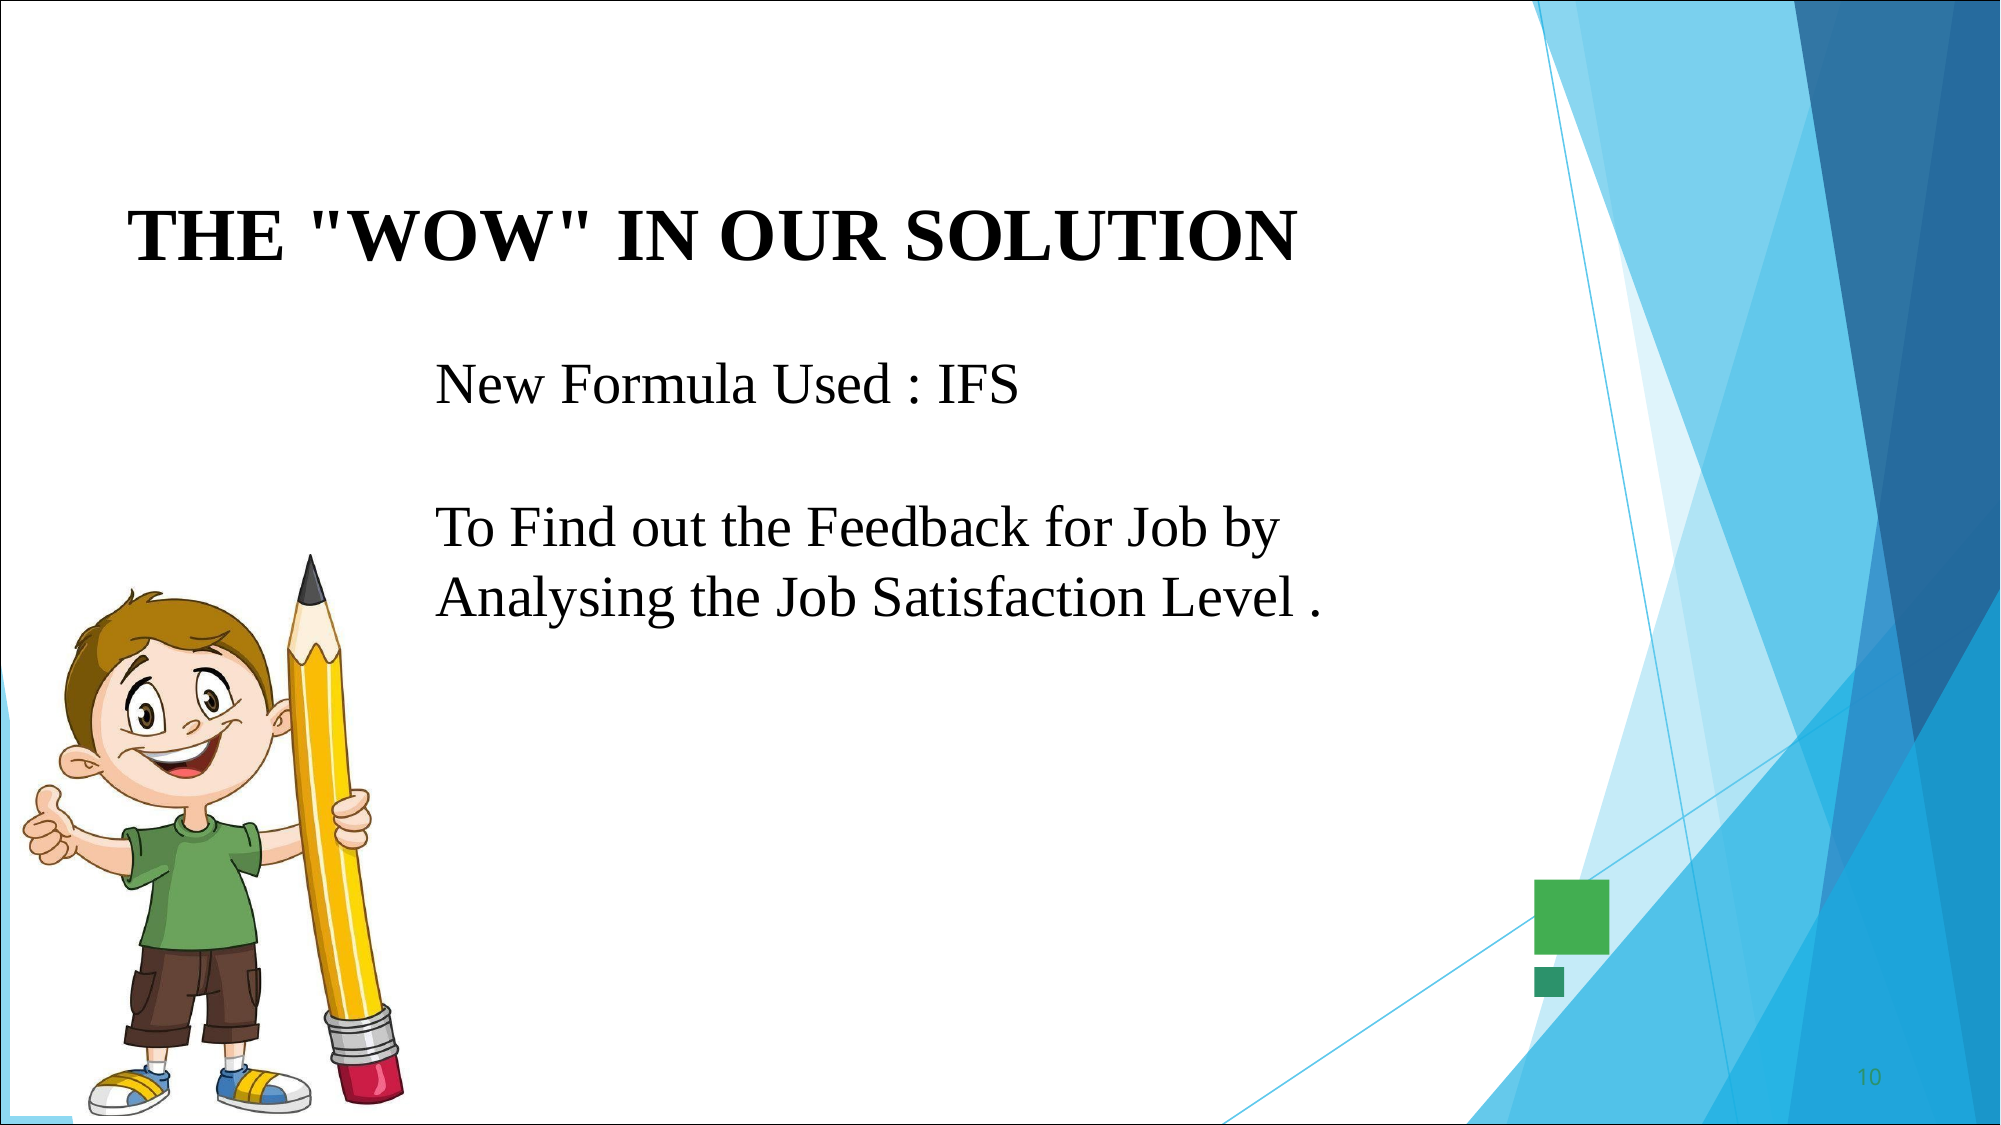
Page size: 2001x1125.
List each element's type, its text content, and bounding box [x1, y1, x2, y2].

slide_number 10 [1849, 1061, 1890, 1125]
picture [10, 554, 416, 1116]
text_box [0, 0, 2000, 1125]
